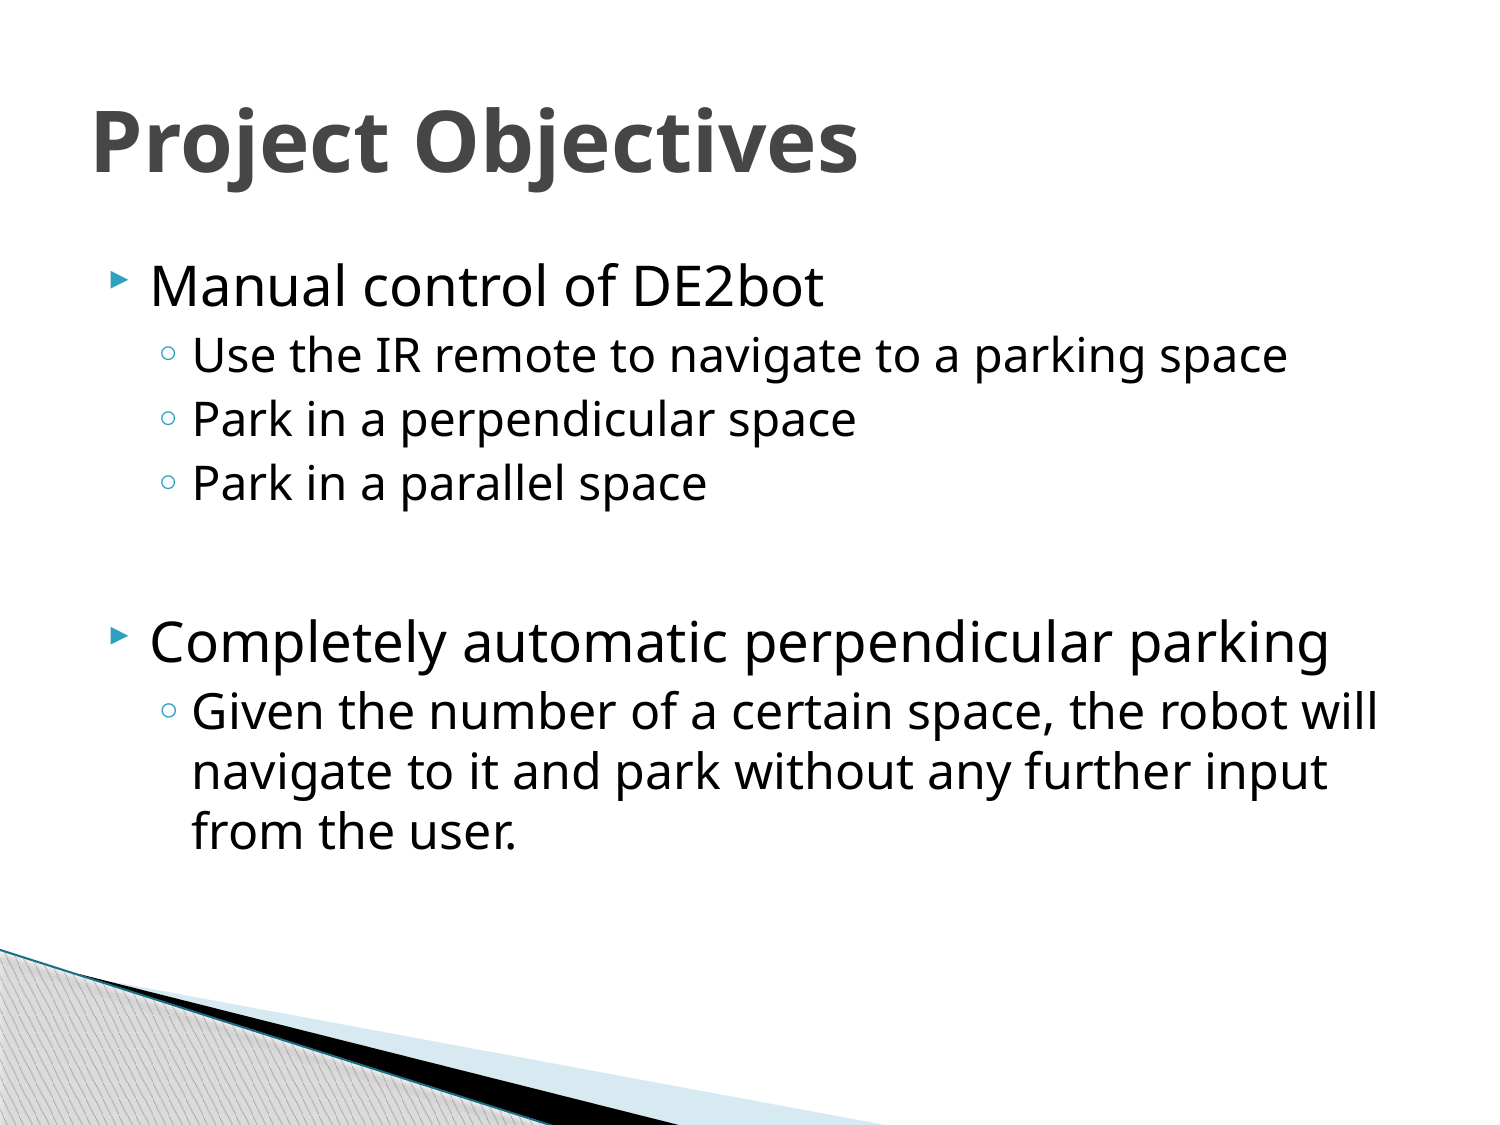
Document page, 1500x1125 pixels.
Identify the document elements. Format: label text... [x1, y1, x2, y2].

title Project Objectives [75, 45, 1425, 233]
list Manual control of DE2bot Use the IR remote to navigate to a parking space Park in a perpendicular space Park in a parallel space Completely automatic perpendicular parking Given the number of a certain space, the robot will navigate to it and park without any further input from the user. [75, 243, 1425, 986]
